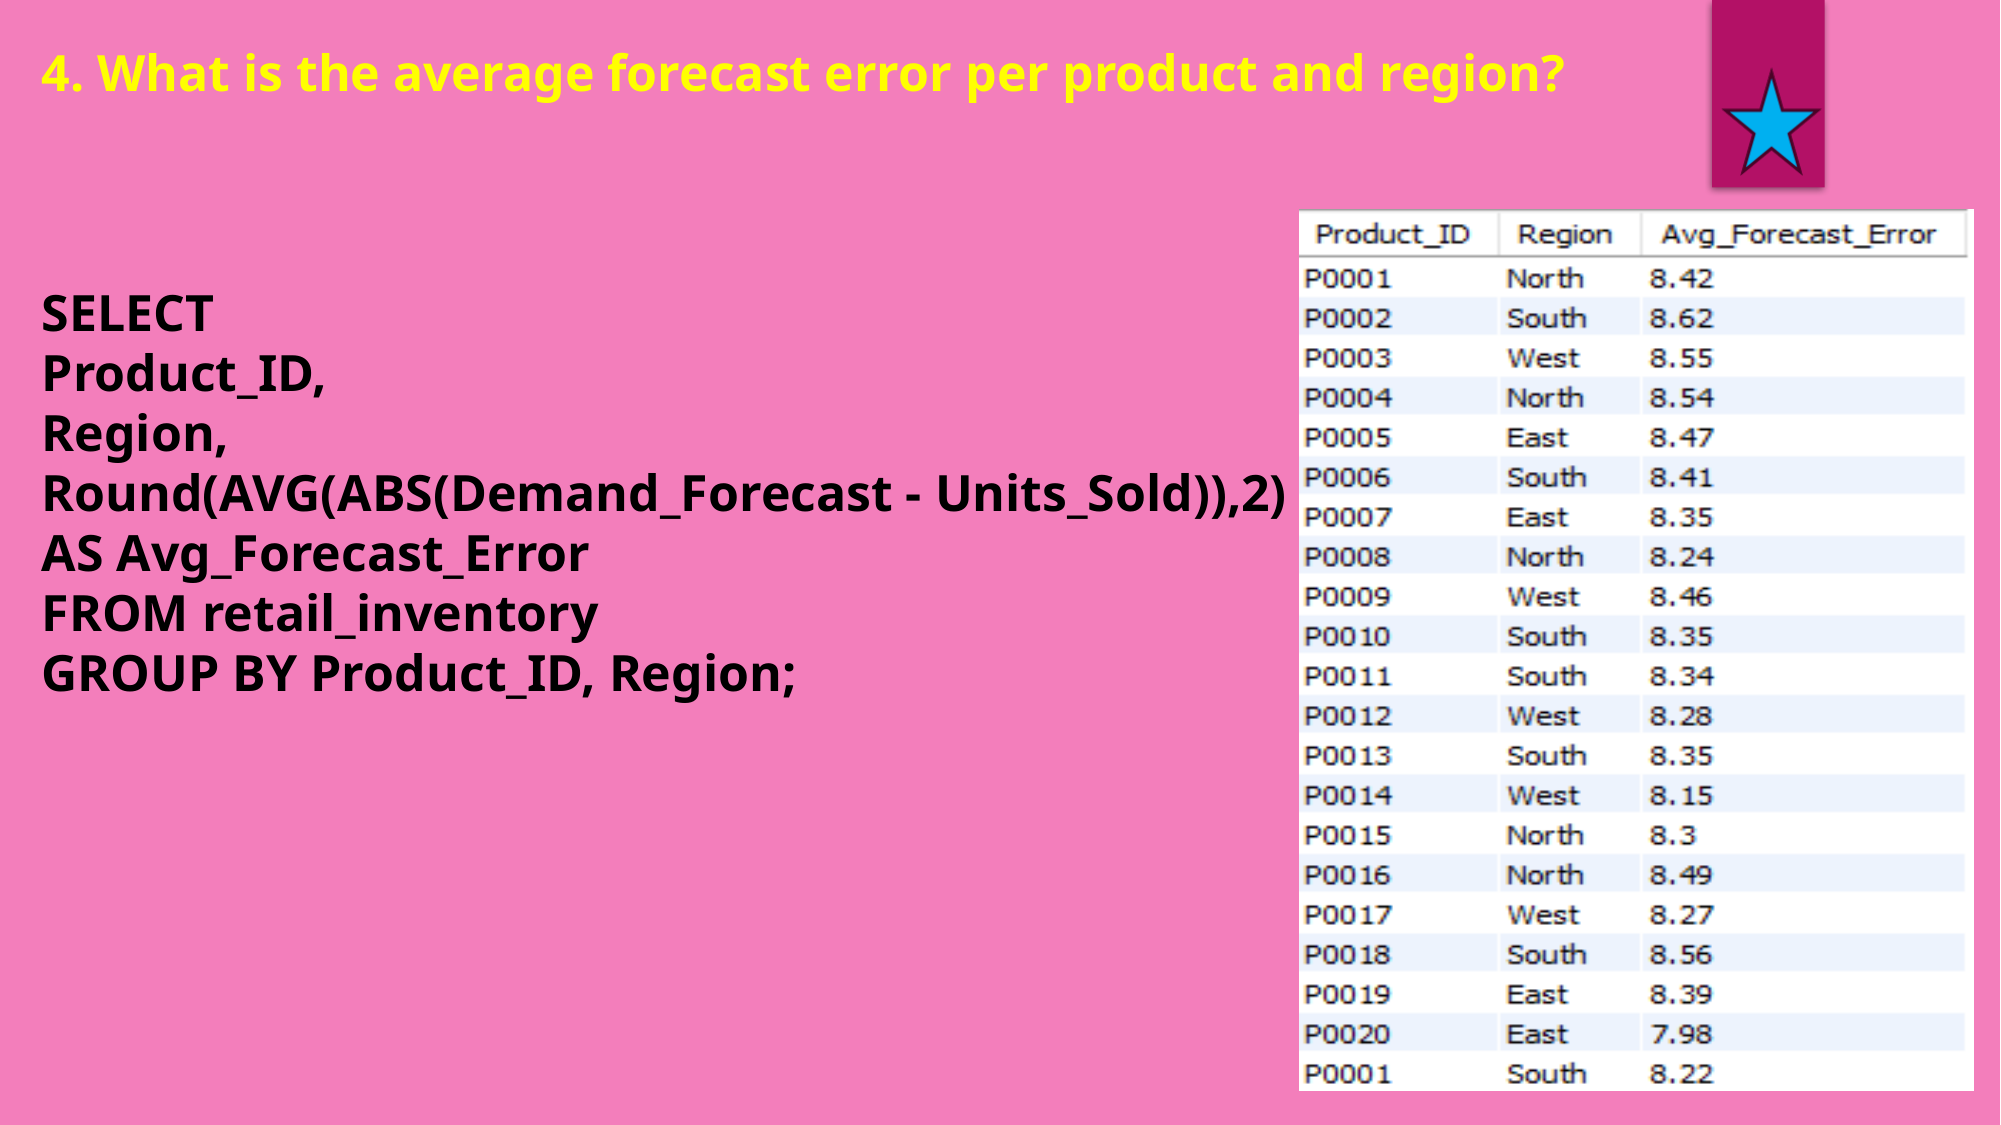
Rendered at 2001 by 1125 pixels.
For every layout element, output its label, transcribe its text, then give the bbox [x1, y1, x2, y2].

text_box 4. What is the average forecast error per product and region? SELECT Product_ID, Region, Round(AVG(ABS(Demand_Forecast - Units_Sold)),2) AS Avg_Forecast_Error FROM retail_inventory GROUP BY Product_ID, Region; [26, 34, 1979, 709]
picture [1298, 208, 1974, 1092]
picture [1720, 67, 1822, 176]
